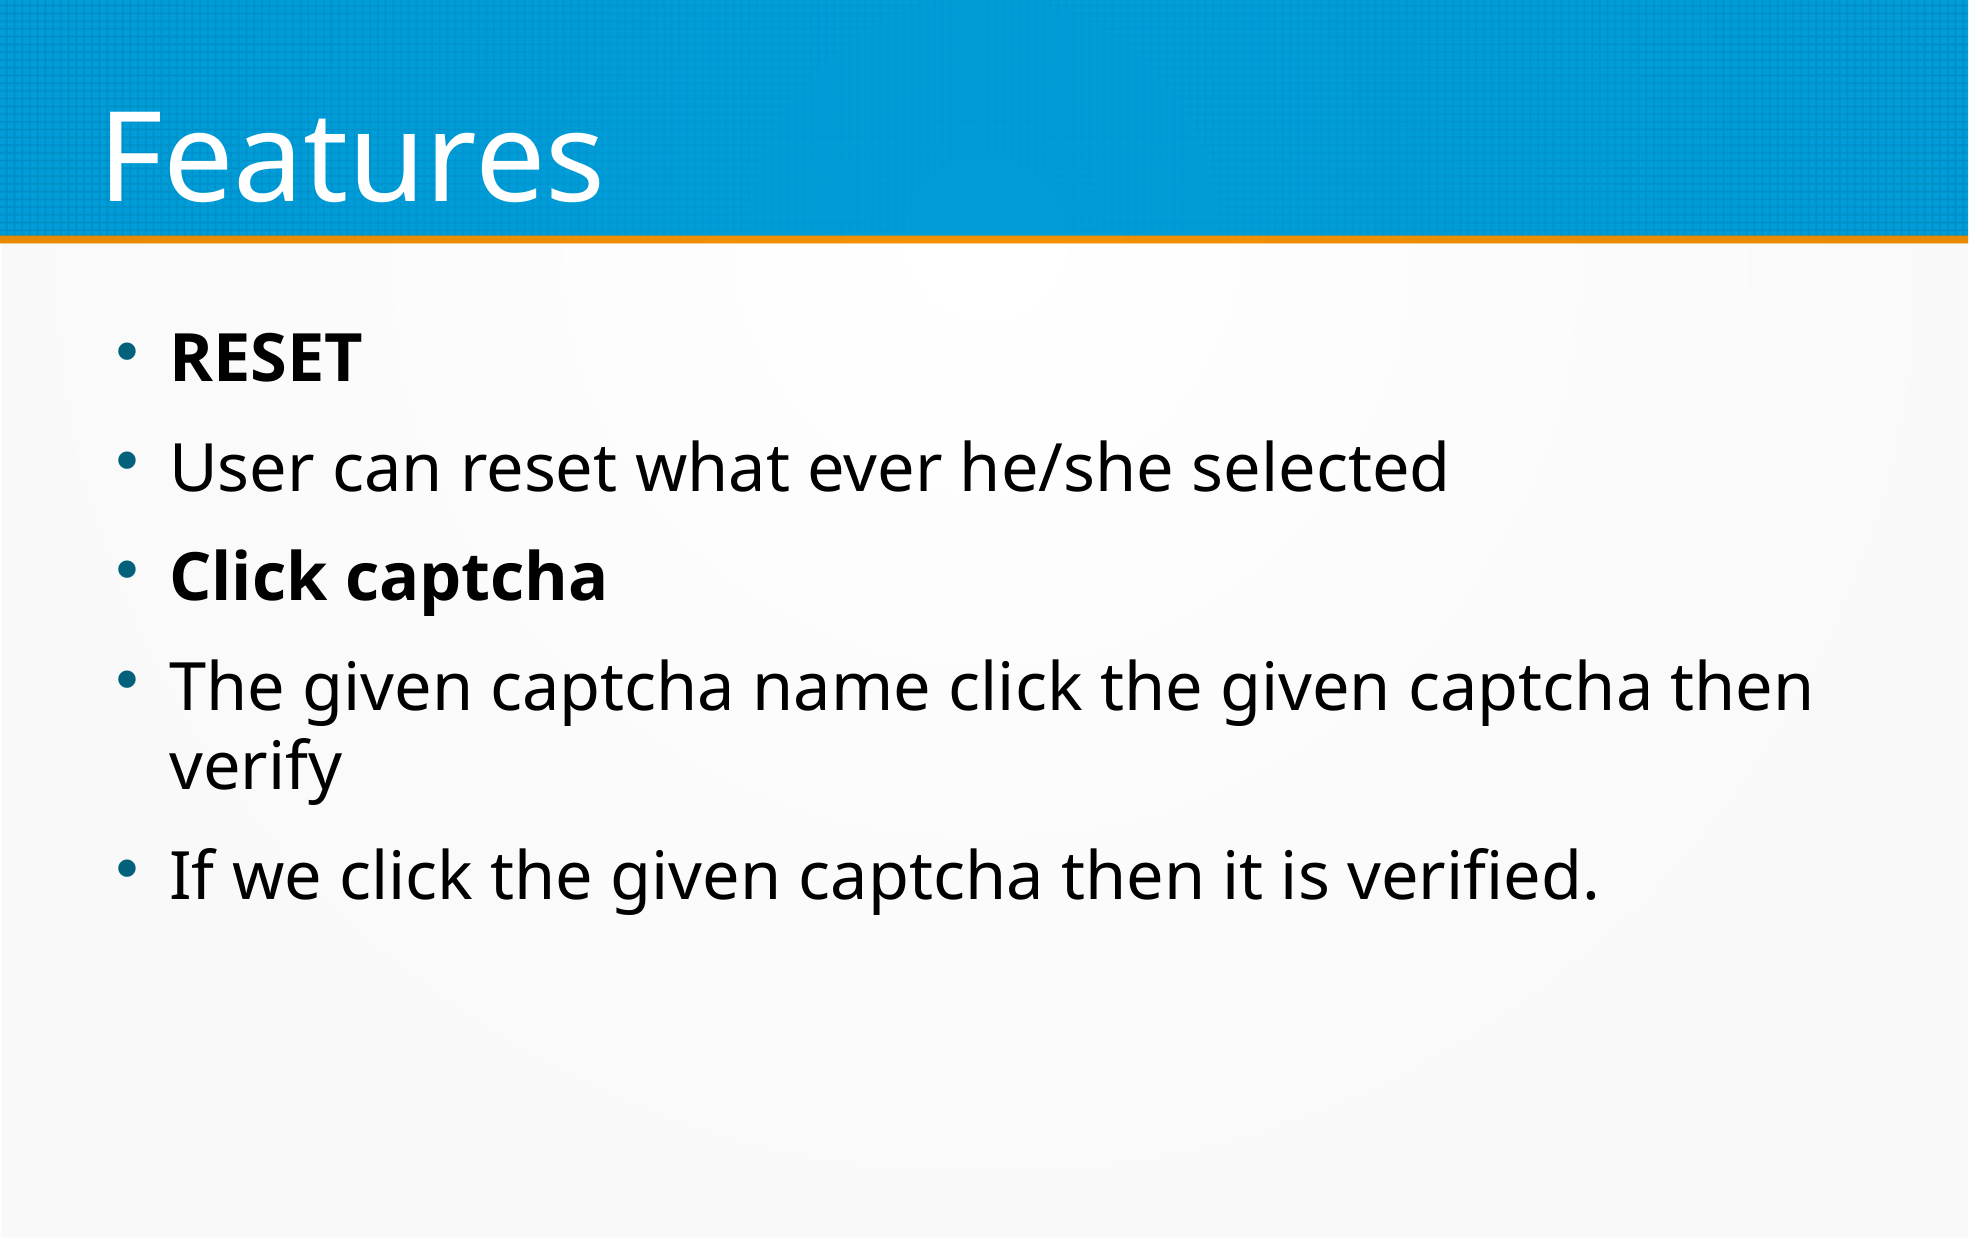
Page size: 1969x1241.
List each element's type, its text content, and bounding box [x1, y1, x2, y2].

text_box RESET User can reset what ever he/she selected Click captcha The given captcha name click the given captcha then verify If we click the given captcha then it is verified. [98, 314, 1860, 1080]
picture [0, 236, 1969, 1241]
text_box Features [98, 19, 1870, 227]
